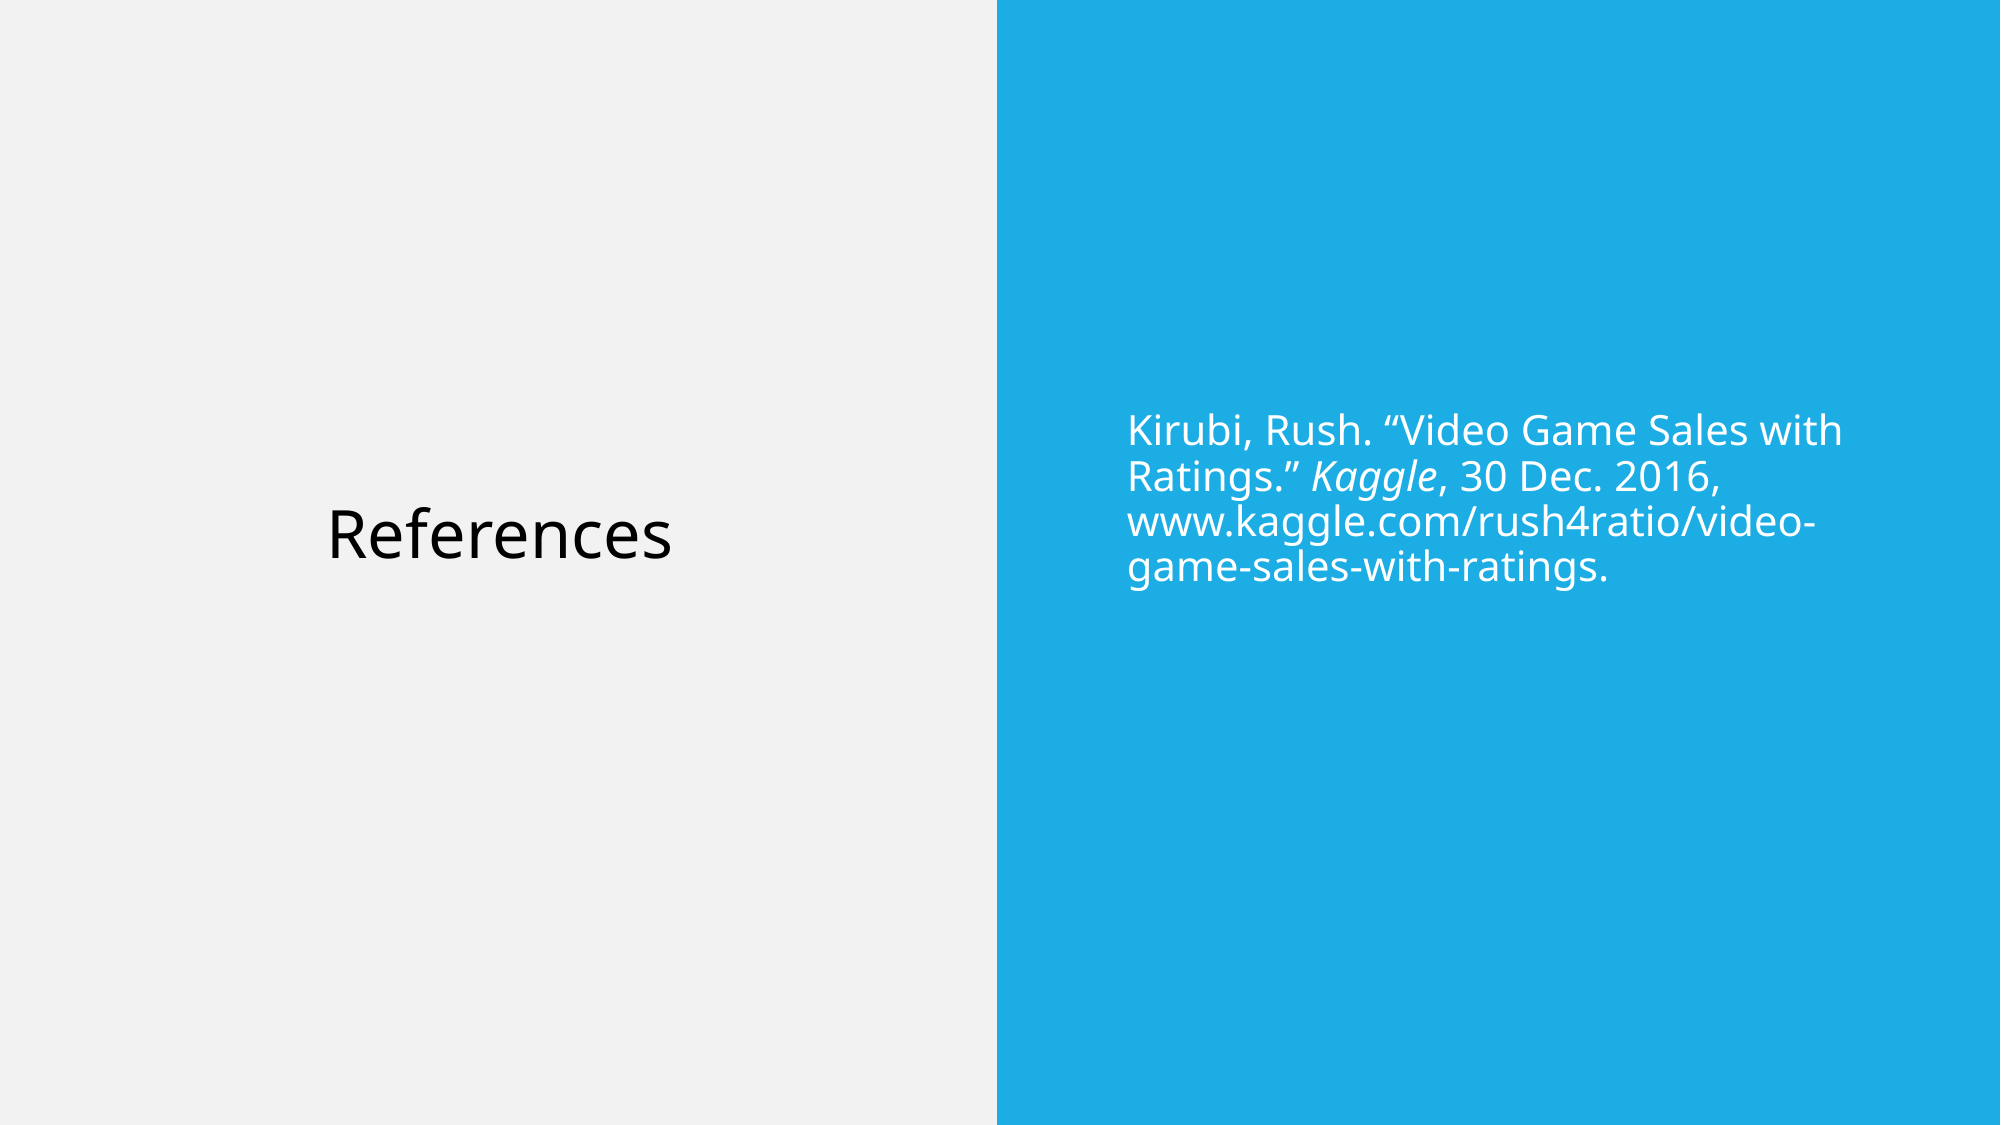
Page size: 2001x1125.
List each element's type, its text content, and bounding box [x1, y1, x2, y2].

text_box [0, 0, 998, 1125]
text_box [998, 0, 2000, 1125]
title References [147, 158, 853, 916]
list Kirubi, Rush. “Video Game Sales with Ratings.” Kaggle, 30 Dec. 2016, www.kaggle.com/rush4ratio/video-game-sales-with-ratings. [1104, 158, 1905, 916]
